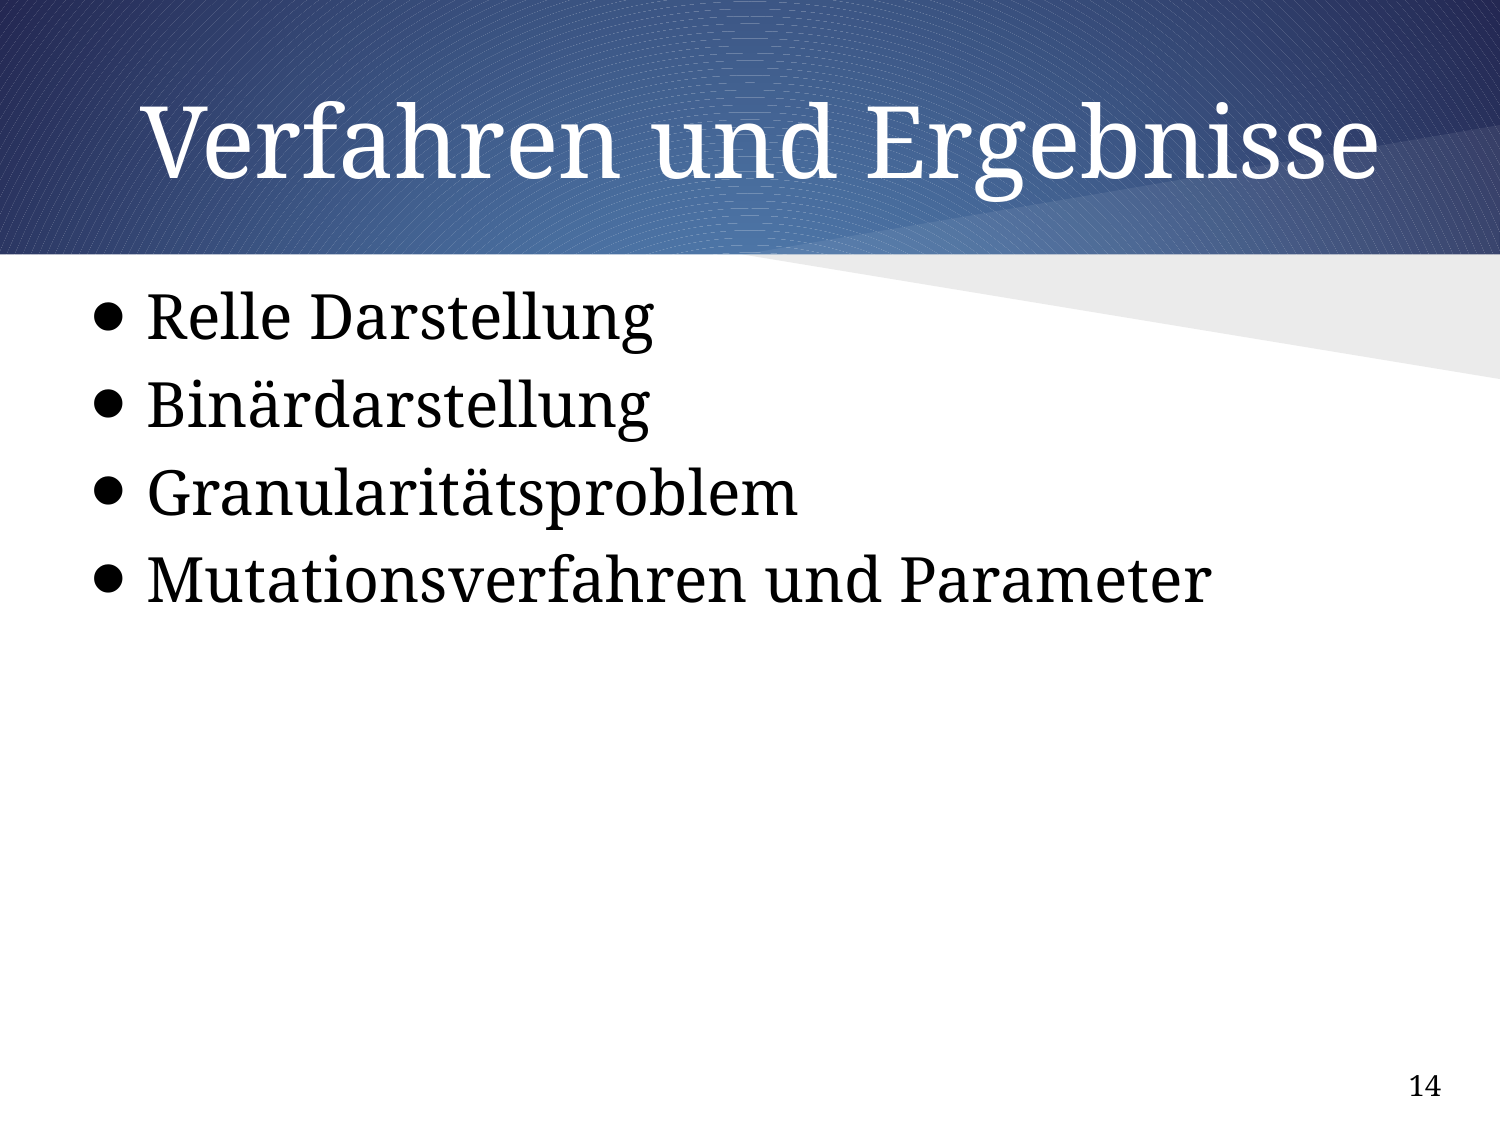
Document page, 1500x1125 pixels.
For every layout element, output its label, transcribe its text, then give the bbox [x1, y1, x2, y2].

list Relle Darstellung Binärdarstellung Granularitätsproblem Mutationsverfahren und Parameter [75, 262, 1425, 1078]
title Verfahren und Ergebnisse [75, 45, 1425, 233]
